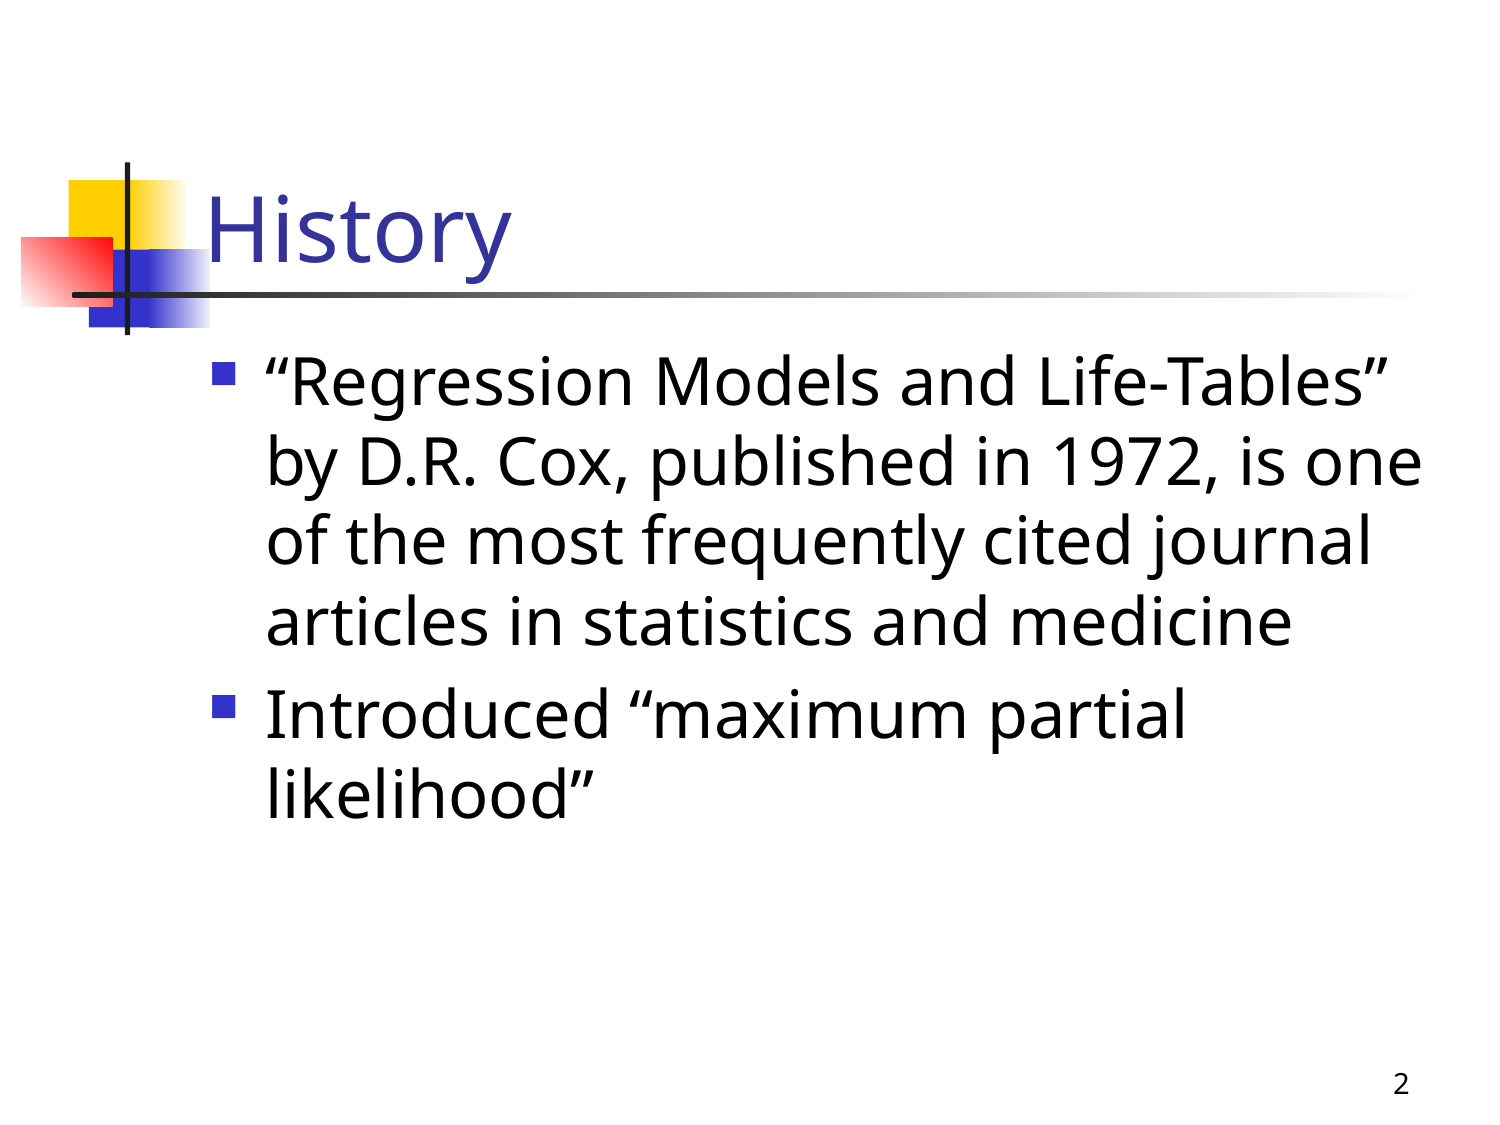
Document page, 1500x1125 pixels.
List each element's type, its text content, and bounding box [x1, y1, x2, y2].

title History [188, 101, 1468, 289]
list “Regression Models and Life-Tables” by D.R. Cox, published in 1972, is one of the most frequently cited journal articles in statistics and medicine Introduced “maximum partial likelihood” [193, 330, 1470, 1007]
slide_number 2 [1112, 1037, 1426, 1113]
